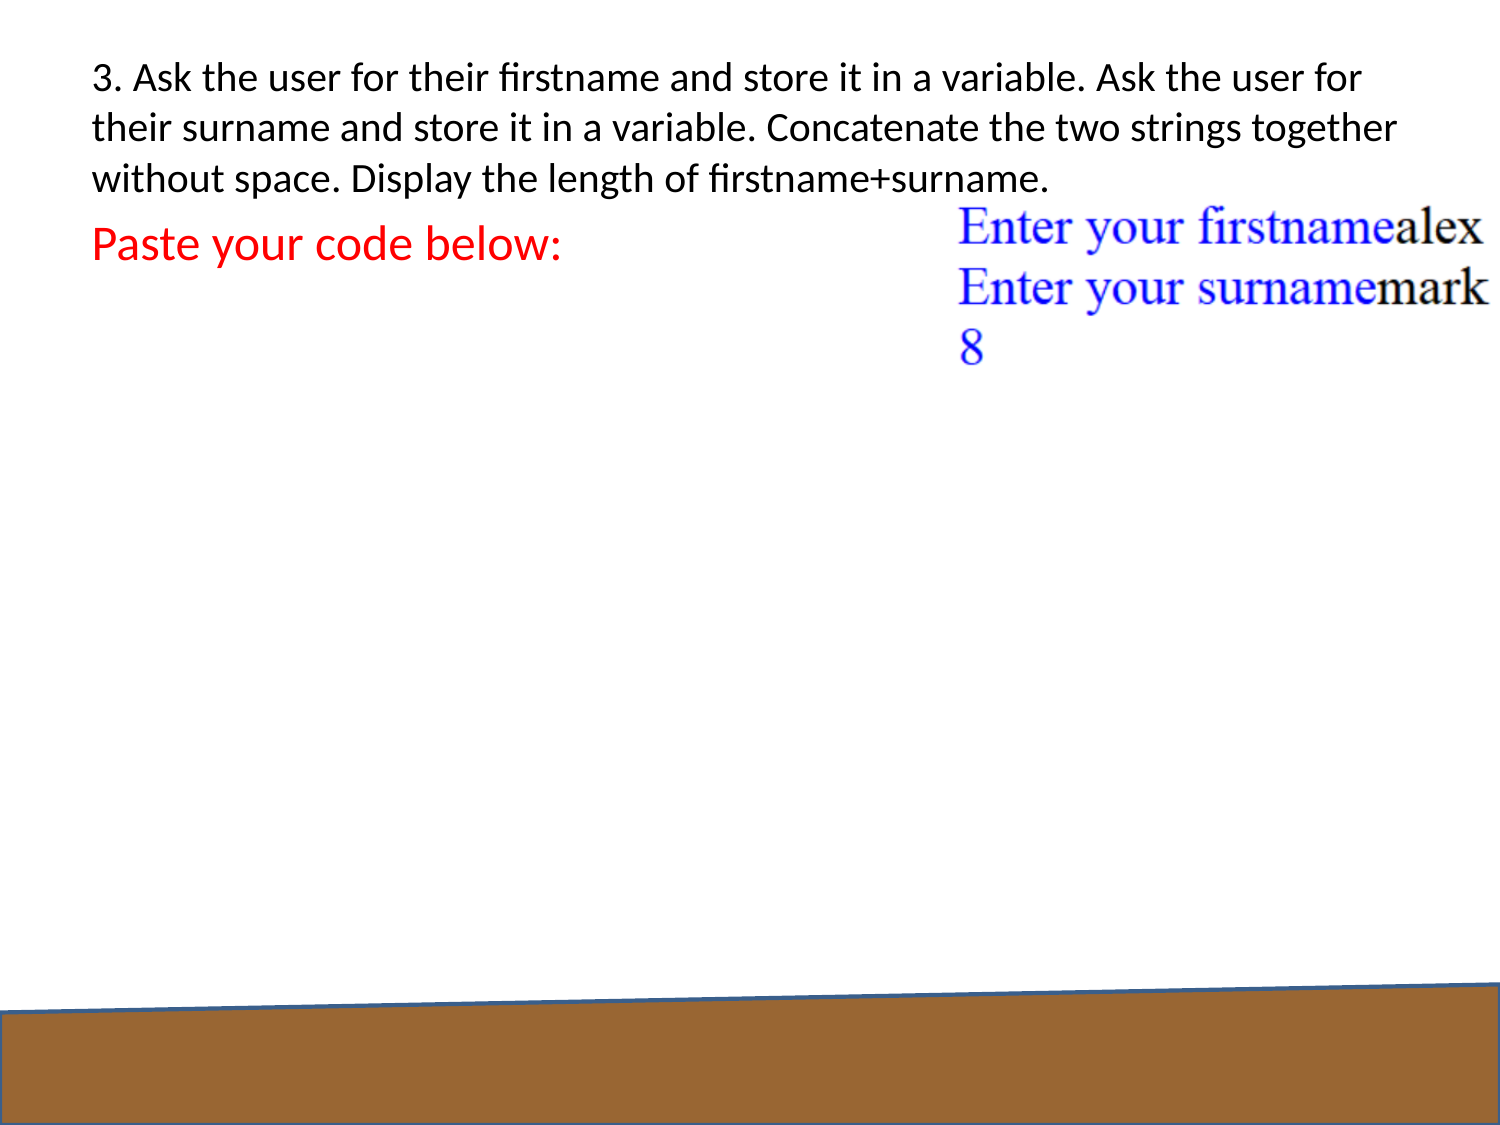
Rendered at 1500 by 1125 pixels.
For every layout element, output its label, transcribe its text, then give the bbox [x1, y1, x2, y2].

picture [950, 195, 1495, 376]
list 3. Ask the user for their firstname and store it in a variable. Ask the user for their surname and store it in a variable. Concatenate the two strings together without space. Display the length of firstname+surname. Paste your code below: [76, 42, 1427, 786]
